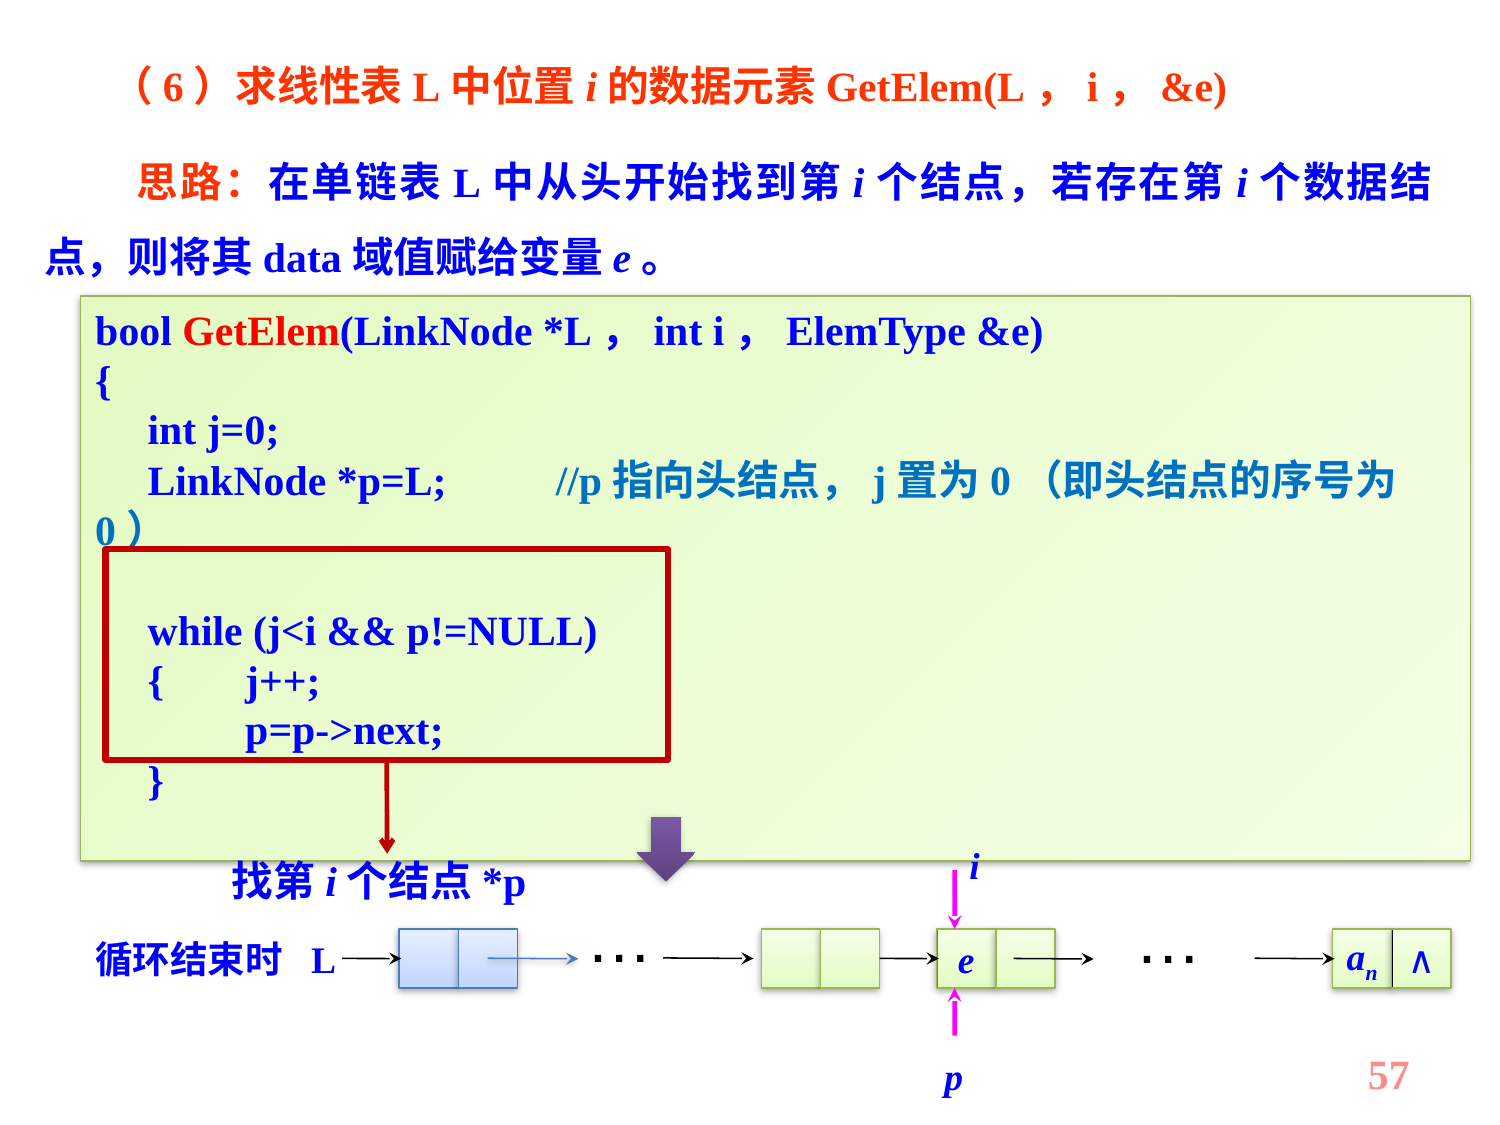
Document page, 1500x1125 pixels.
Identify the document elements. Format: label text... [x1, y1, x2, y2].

text_box （6）求线性表L中位置i的数据元素GetElem(L，i，&e) 思路：在单链表L中从头开始找到第i个结点，若存在第i个数据结点，则将其data域值赋给变量e。 [29, 42, 1448, 289]
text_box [105, 548, 669, 815]
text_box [80, 816, 1451, 1107]
text_box bool GetElem(LinkNode *L，int i，ElemType &e) { int j=0; LinkNode *p=L; //p指向头结点，j置为0（即头结点的序号为0） while (j<i && p!=NULL) { j++; p=p->next; } [80, 295, 1471, 862]
